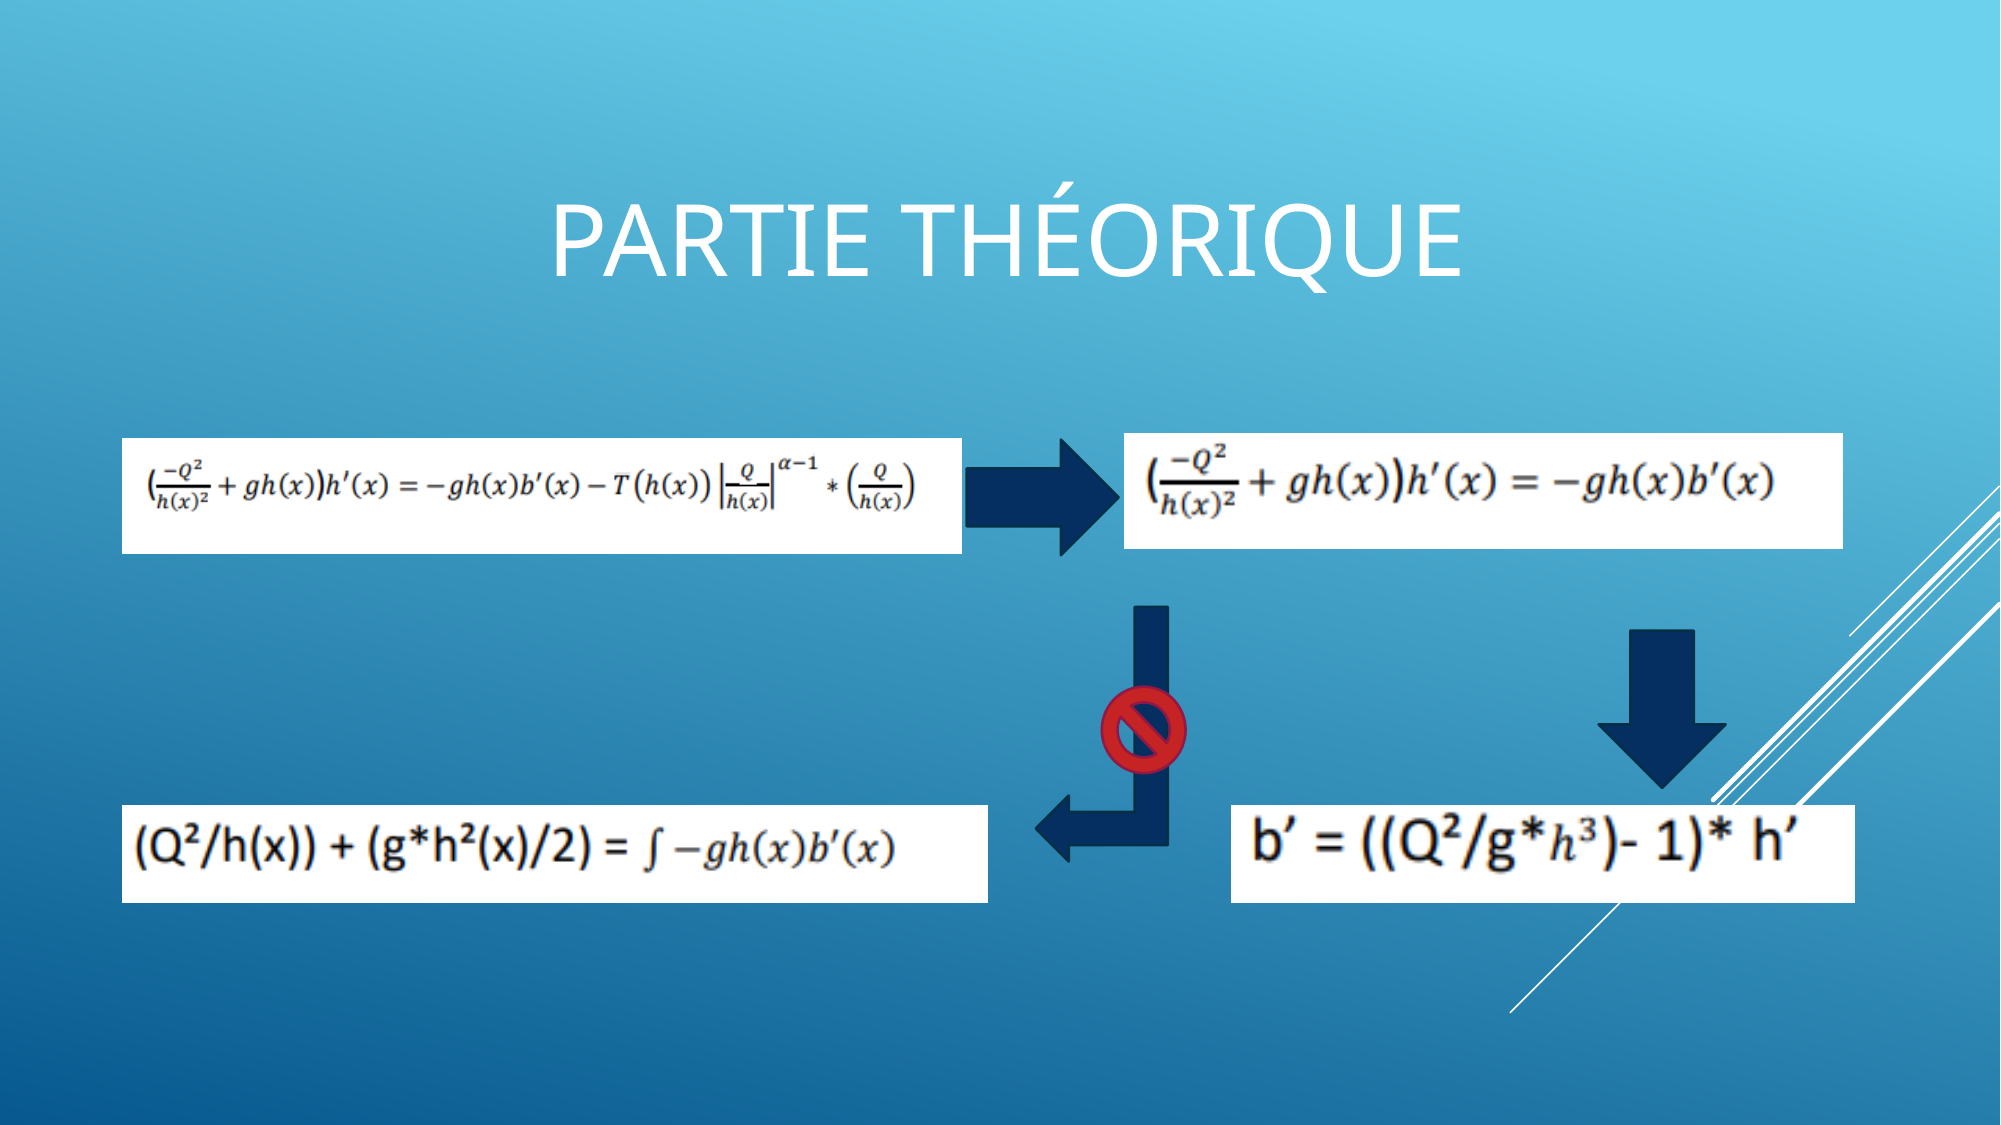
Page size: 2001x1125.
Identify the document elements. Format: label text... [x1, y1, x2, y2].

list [121, 437, 962, 555]
text_box [1133, 733, 1153, 756]
text_box [1597, 629, 1727, 789]
text_box [965, 438, 1120, 557]
title Partie Théorique [306, 112, 1707, 360]
picture [1231, 805, 1856, 904]
picture [1123, 433, 1844, 550]
text_box [1134, 704, 1168, 739]
text_box [1133, 605, 1170, 693]
picture [121, 805, 988, 904]
text_box [1034, 766, 1170, 863]
text_box [1100, 685, 1187, 775]
